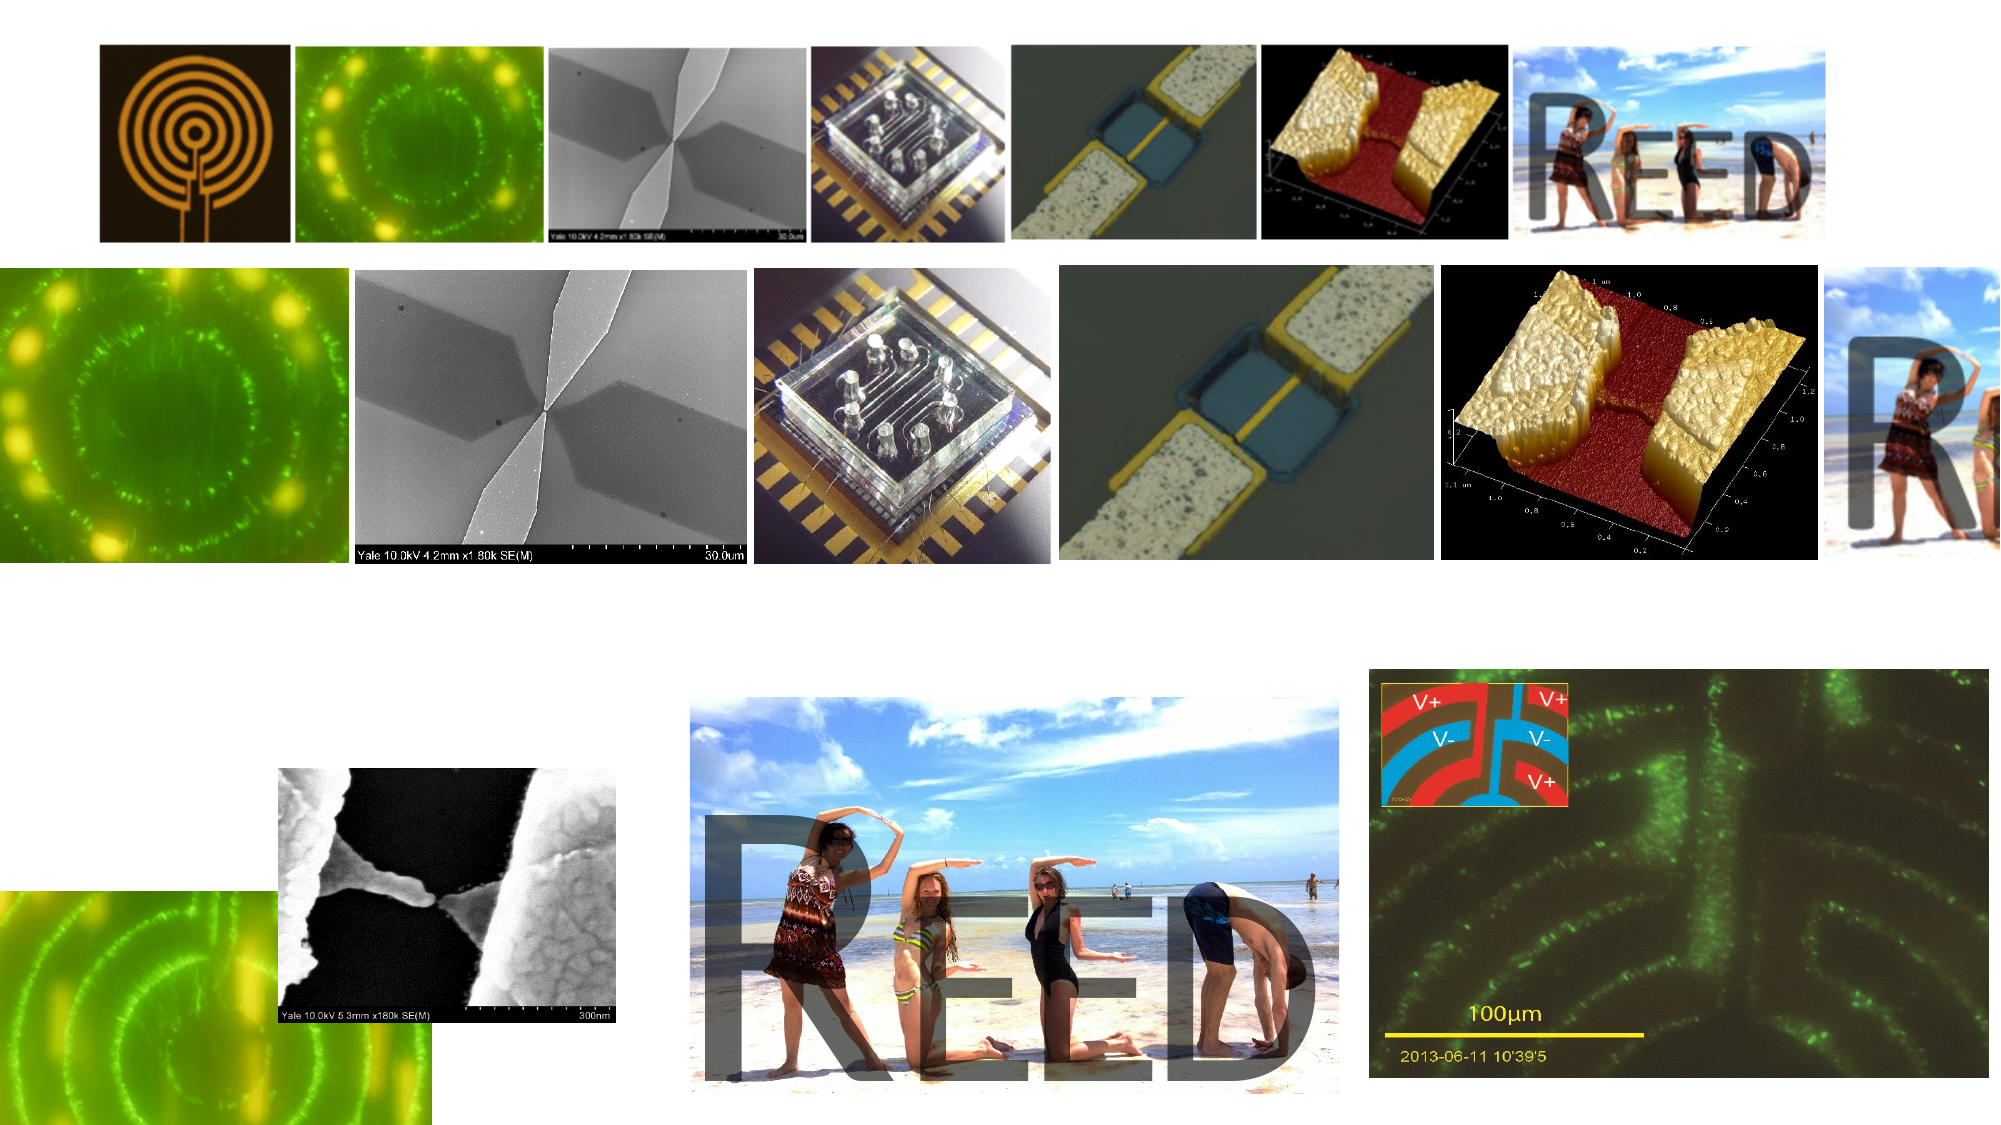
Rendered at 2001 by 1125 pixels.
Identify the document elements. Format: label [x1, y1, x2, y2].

picture [1059, 264, 1435, 561]
picture [97, 42, 1829, 246]
picture [749, 267, 1051, 565]
picture [0, 768, 616, 1125]
picture [1369, 669, 1989, 1078]
picture [1440, 264, 2000, 566]
picture [0, 267, 748, 564]
text_box [674, 659, 1340, 1125]
